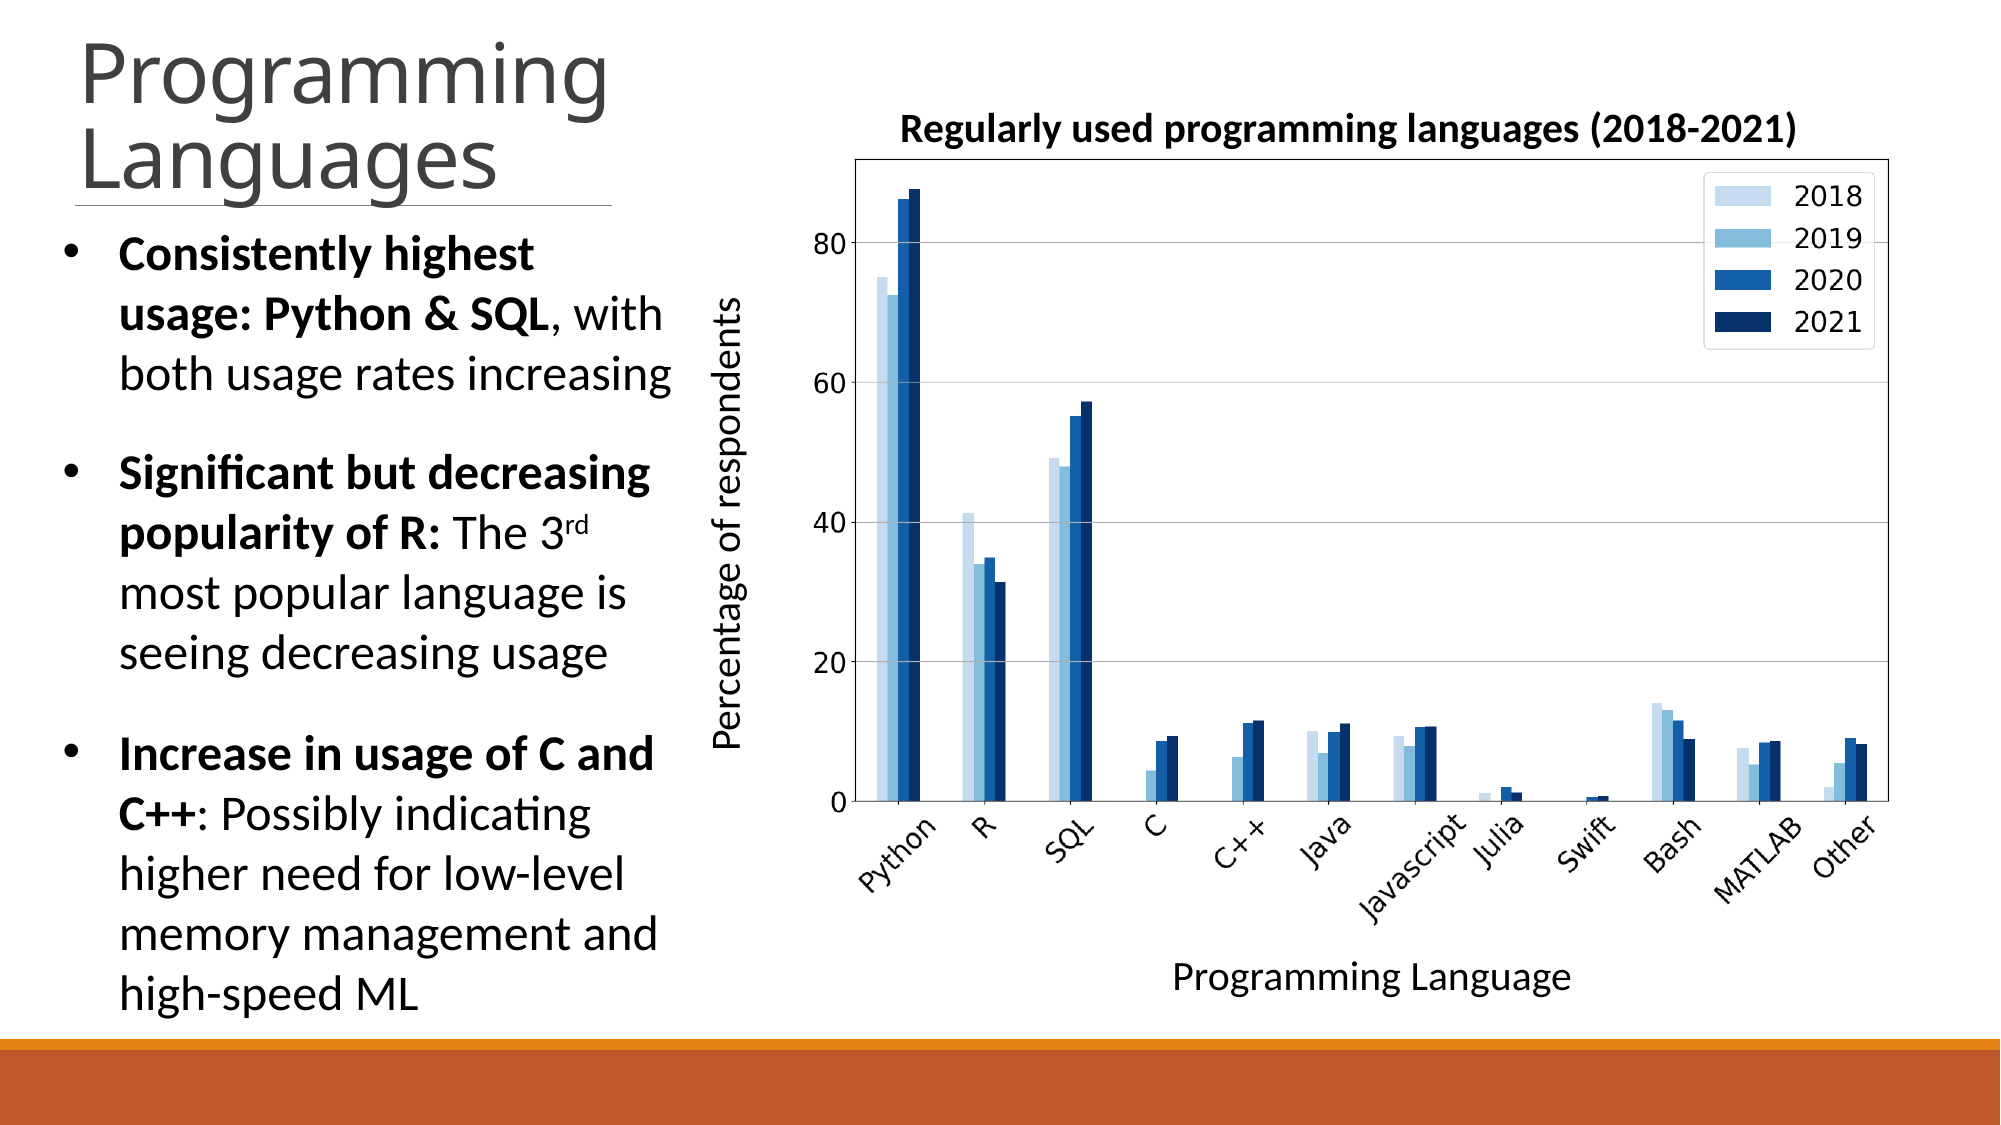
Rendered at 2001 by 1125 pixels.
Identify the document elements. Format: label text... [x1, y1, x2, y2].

text_box Consistently highest usage: Python & SQL, with both usage rates increasing Significant but decreasing popularity of R: The 3rd most popular language is seeing decreasing usage Increase in usage of C and C++: Possibly indicating higher need for low-level memory management and high-speed ML [47, 212, 691, 1028]
picture [802, 150, 1897, 933]
text_box Percentage of respondents [691, 282, 756, 767]
text_box Regularly used programming languages (2018-2021) [885, 93, 1814, 147]
title Programming Languages [63, 0, 676, 213]
text_box Programming Language [1157, 942, 1587, 1006]
